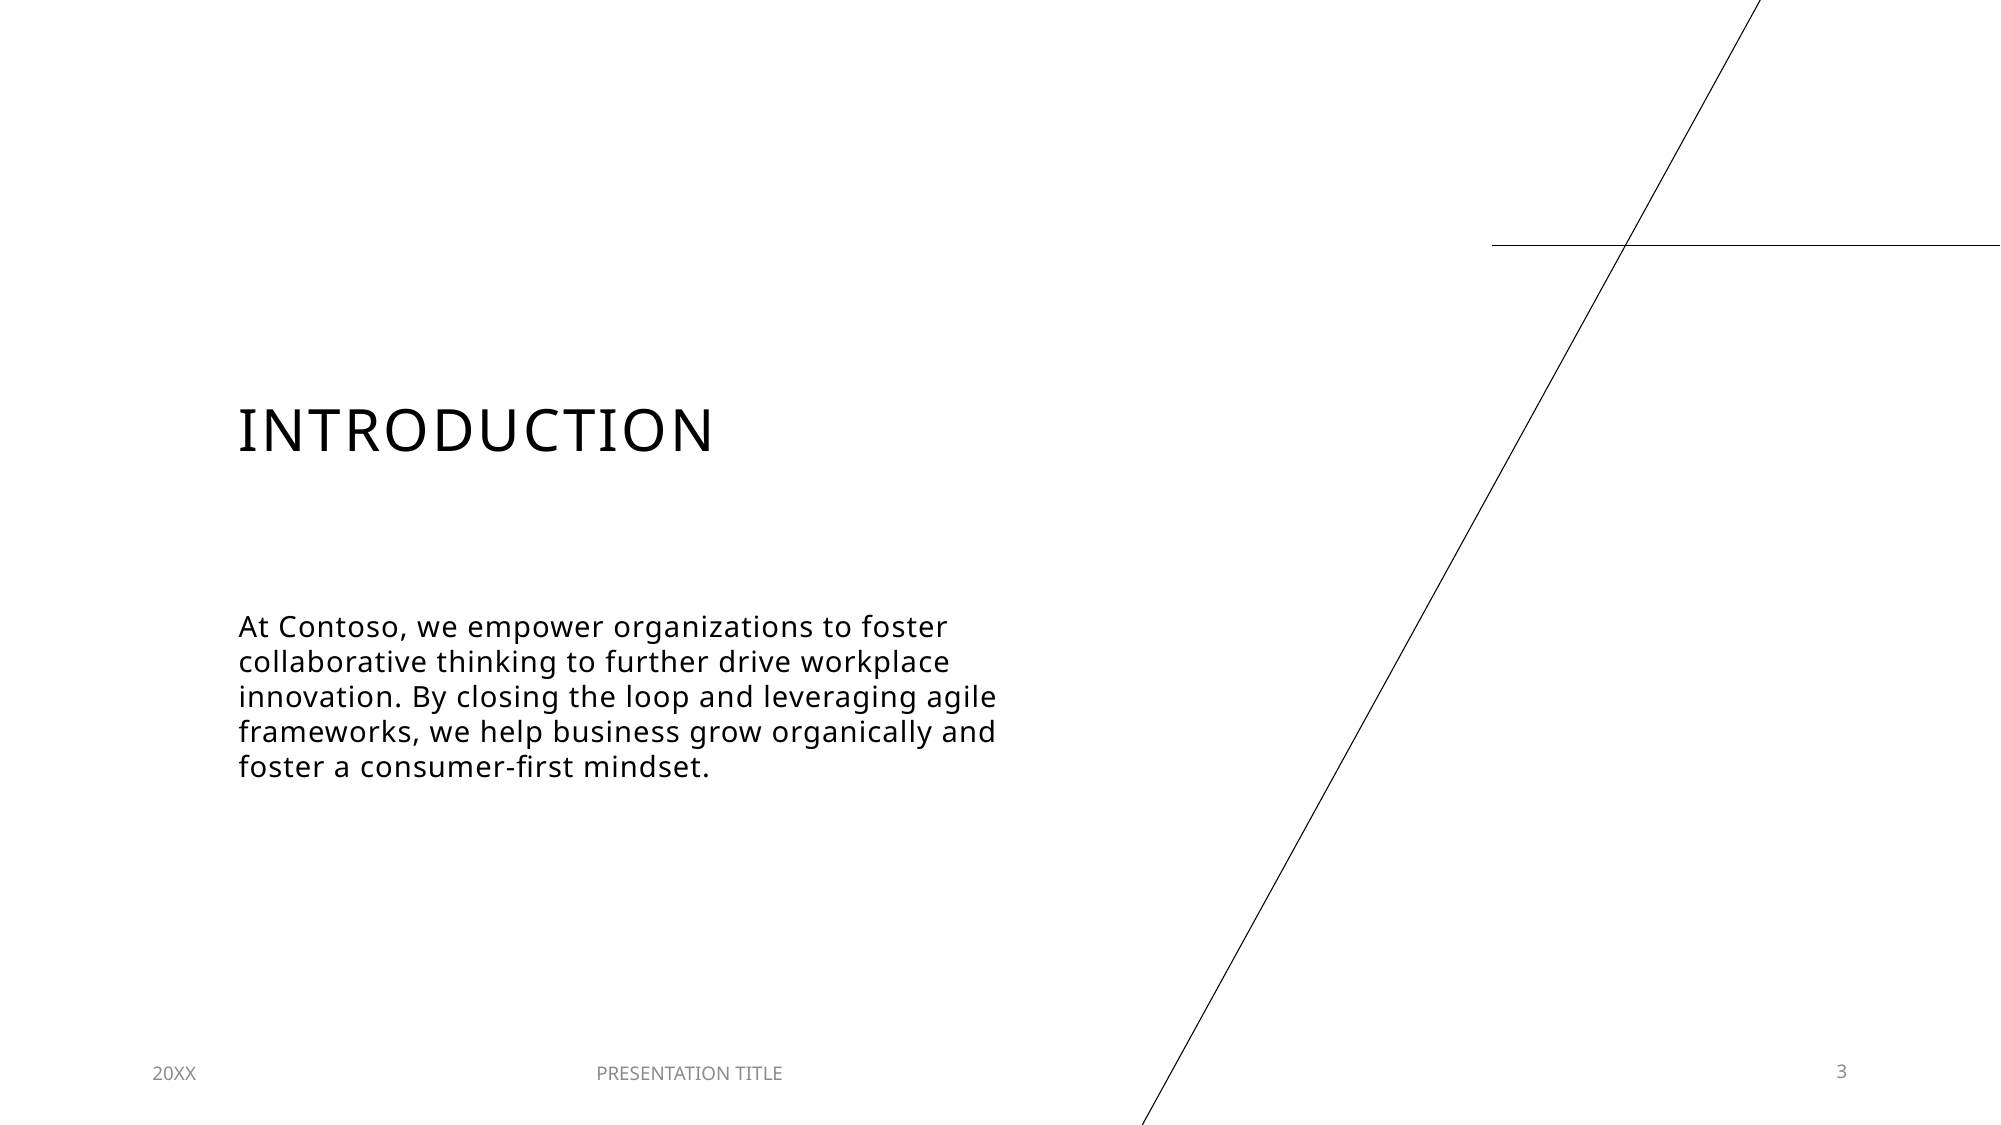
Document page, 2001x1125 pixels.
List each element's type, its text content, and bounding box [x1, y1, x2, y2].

list At Contoso, we empower organizations to foster collaborative thinking to further drive workplace innovation. By closing the loop and leveraging agile frameworks, we help business grow organically and foster a consumer-first mindset.​ [223, 600, 1062, 851]
footer PRESENTATION TITLE [404, 1042, 975, 1103]
slide_number 20XX [137, 1042, 338, 1103]
title INTRODUCTION [223, 274, 1062, 472]
slide_number 3 [1412, 1042, 1863, 1103]
